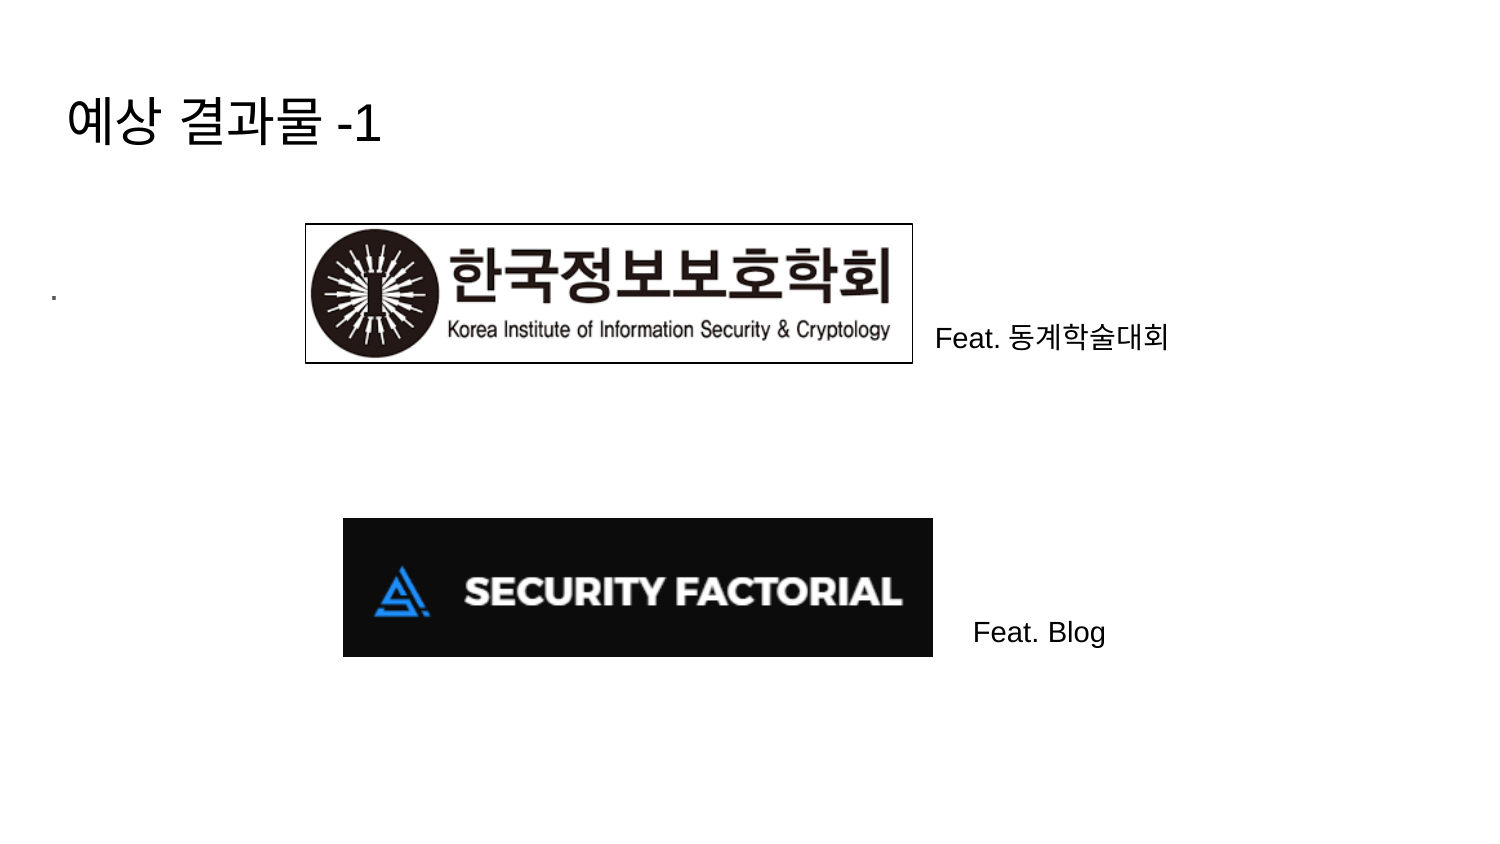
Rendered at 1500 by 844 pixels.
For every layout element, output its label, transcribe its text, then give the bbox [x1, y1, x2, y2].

title 예상 결과물-1 [51, 72, 1449, 167]
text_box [306, 224, 1194, 363]
list . [33, 171, 1432, 732]
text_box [343, 518, 1123, 657]
